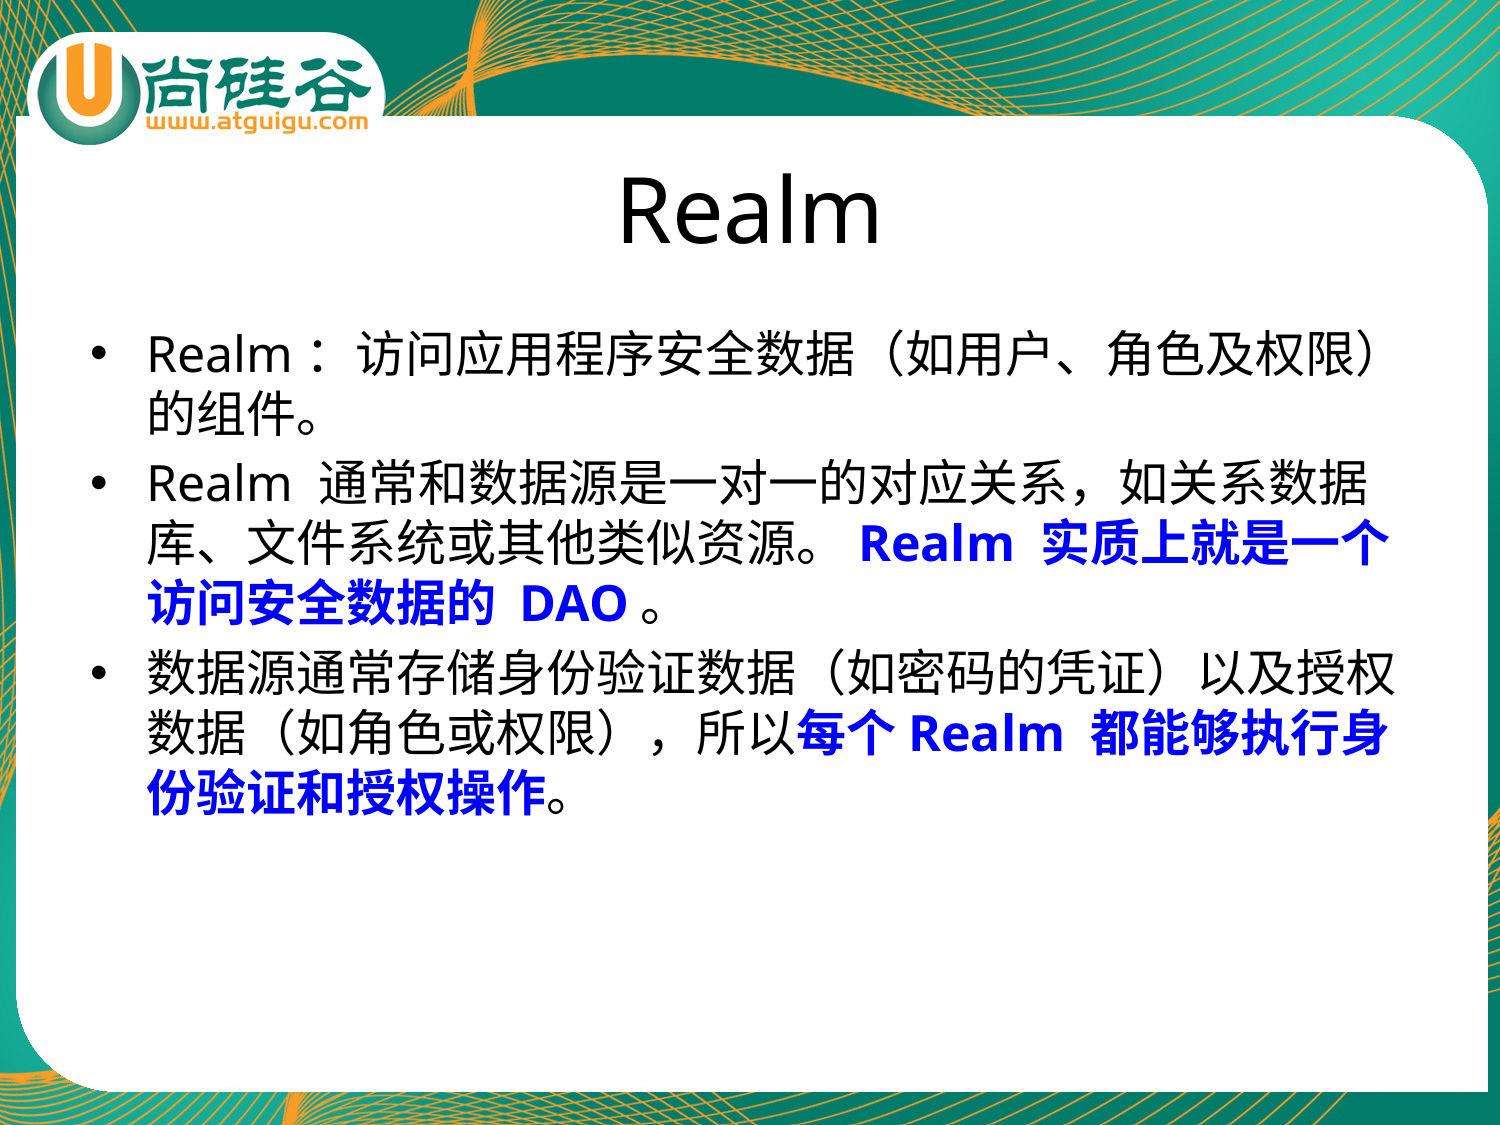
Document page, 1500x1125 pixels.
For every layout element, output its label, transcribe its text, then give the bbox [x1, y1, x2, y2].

title Realm [75, 113, 1425, 302]
picture [0, 0, 1500, 1125]
list Realm：访问应用程序安全数据（如用户、角色及权限）的组件。 Realm 通常和数据源是一对一的对应关系，如关系数据库、文件系统或其他类似资源。Realm 实质上就是一个访问安全数据的 DAO。 数据源通常存储身份验证数据（如密码的凭证）以及授权数据（如角色或权限），所以每个Realm 都能够执行身份验证和授权操作。 [75, 314, 1425, 870]
